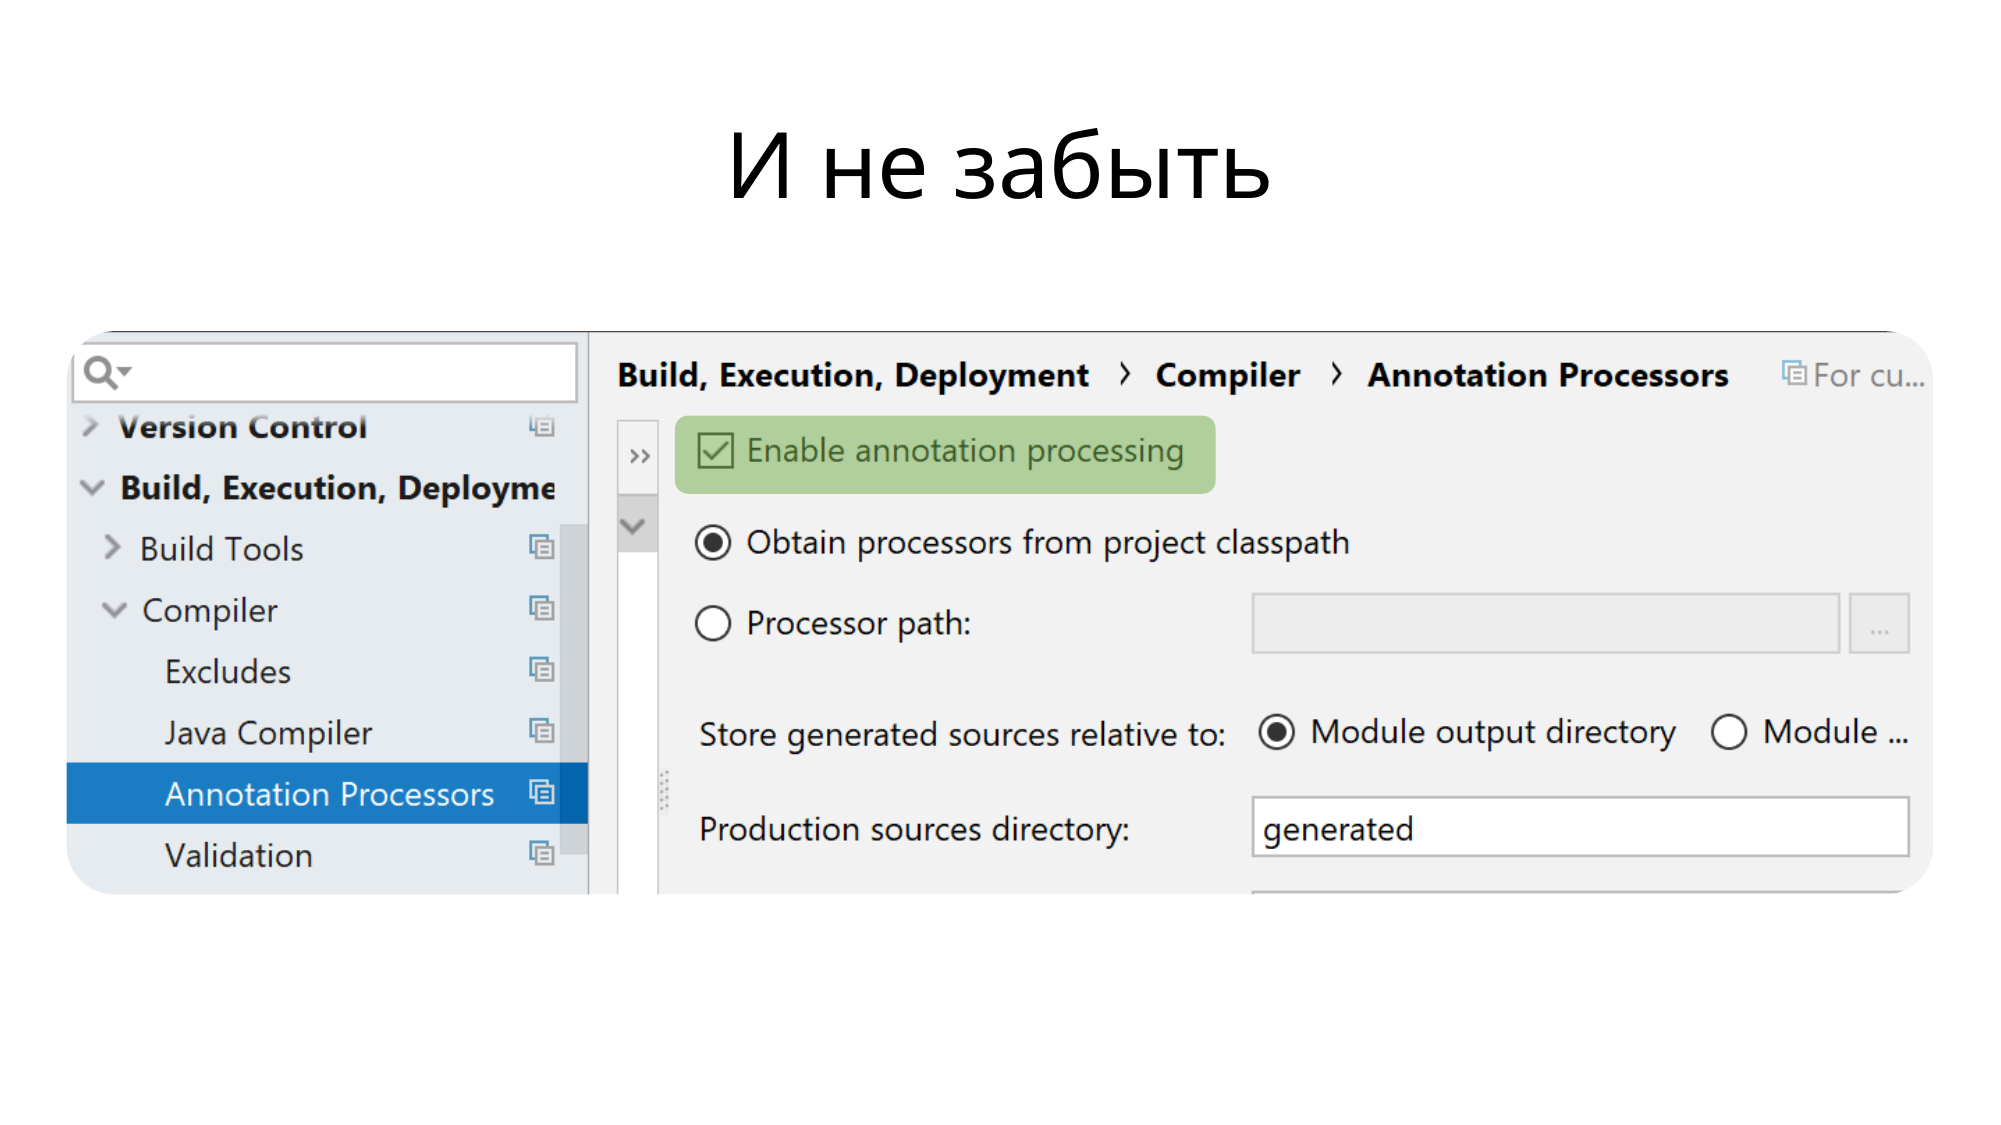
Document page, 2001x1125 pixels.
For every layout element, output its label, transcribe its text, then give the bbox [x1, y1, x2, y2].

title И не забыть [137, 59, 1863, 278]
picture [66, 331, 1934, 895]
